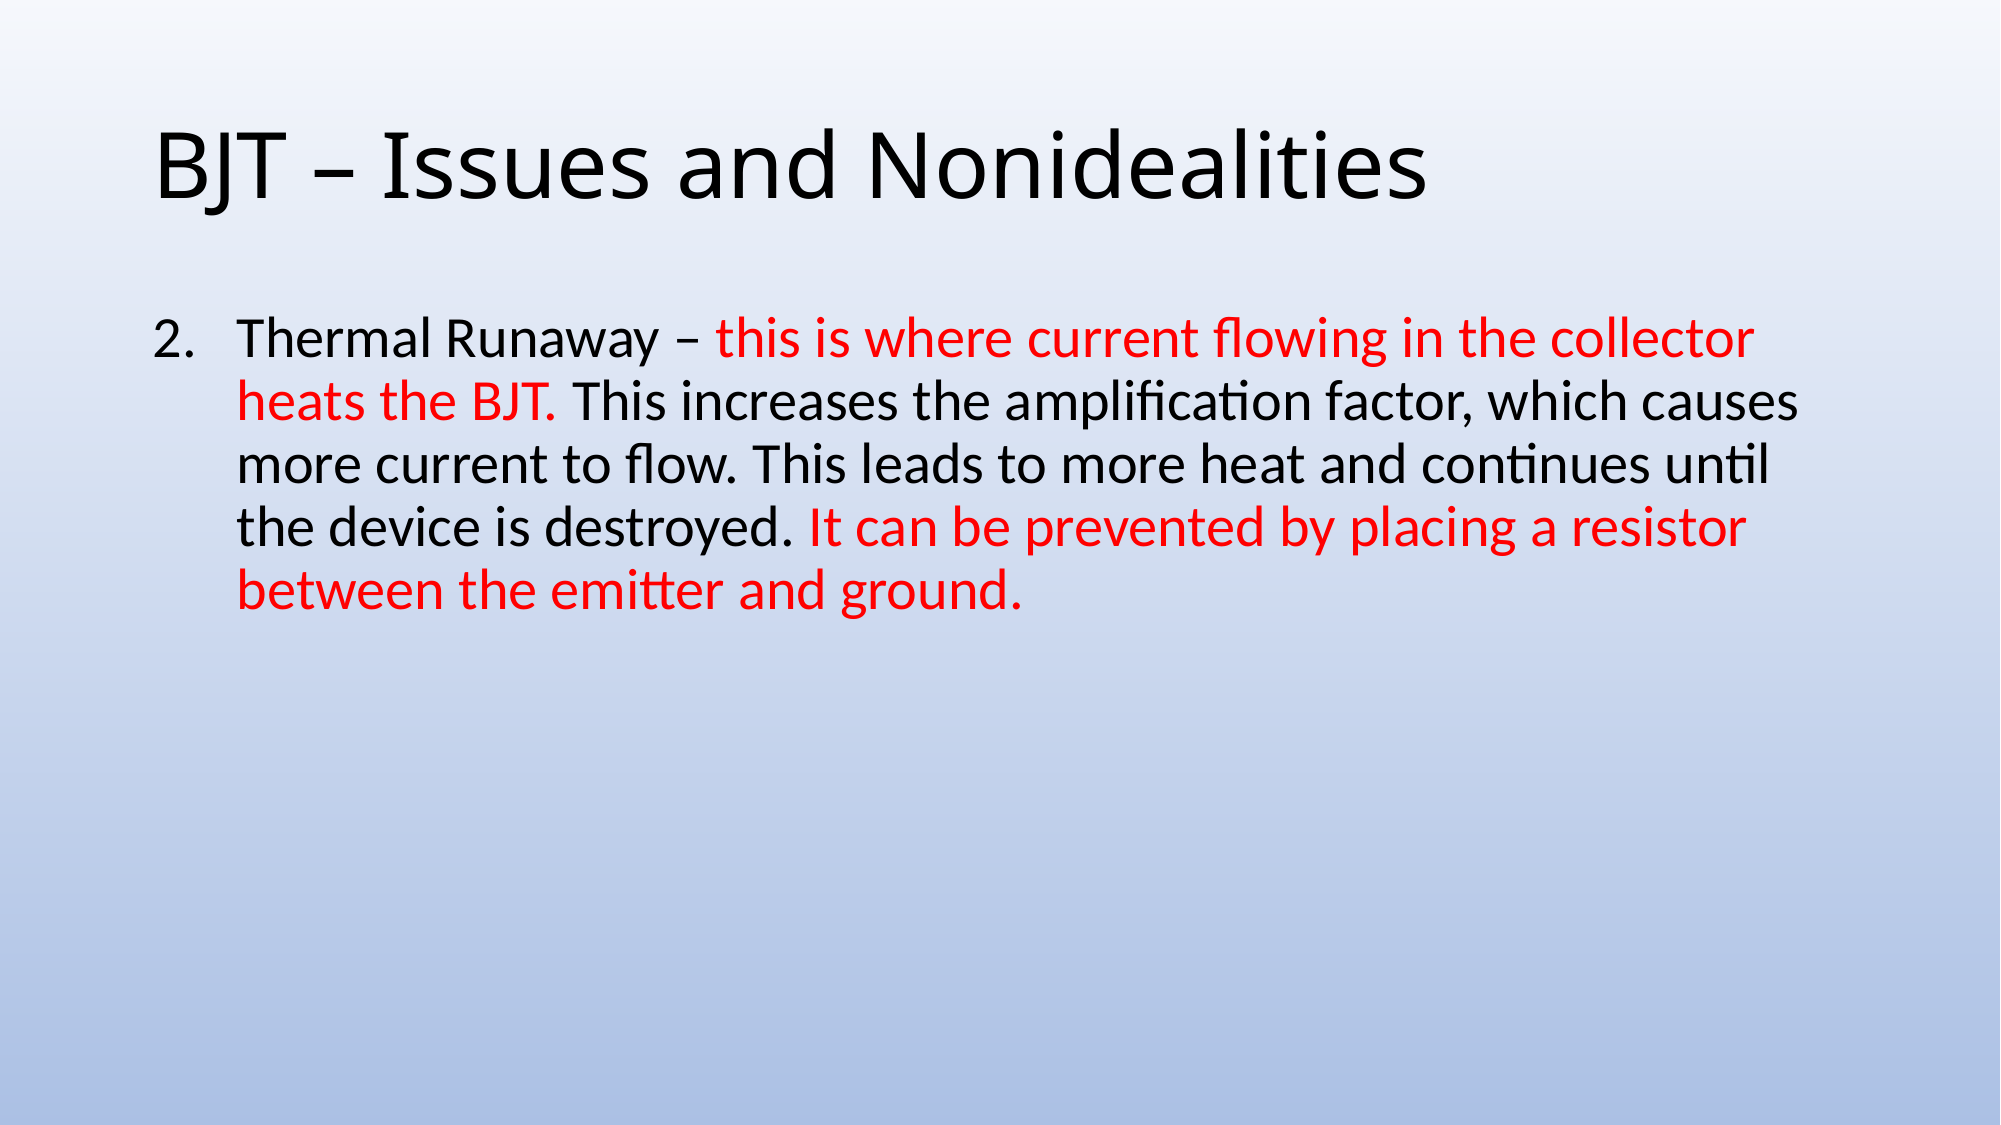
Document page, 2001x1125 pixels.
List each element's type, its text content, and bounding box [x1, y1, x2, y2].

list Thermal Runaway – this is where current flowing in the collector heats the BJT. This increases the amplification factor, which causes more current to flow. This leads to more heat and continues until the device is destroyed. It can be prevented by placing a resistor between the emitter and ground. [137, 299, 1863, 1014]
title BJT – Issues and Nonidealities [137, 59, 1863, 278]
